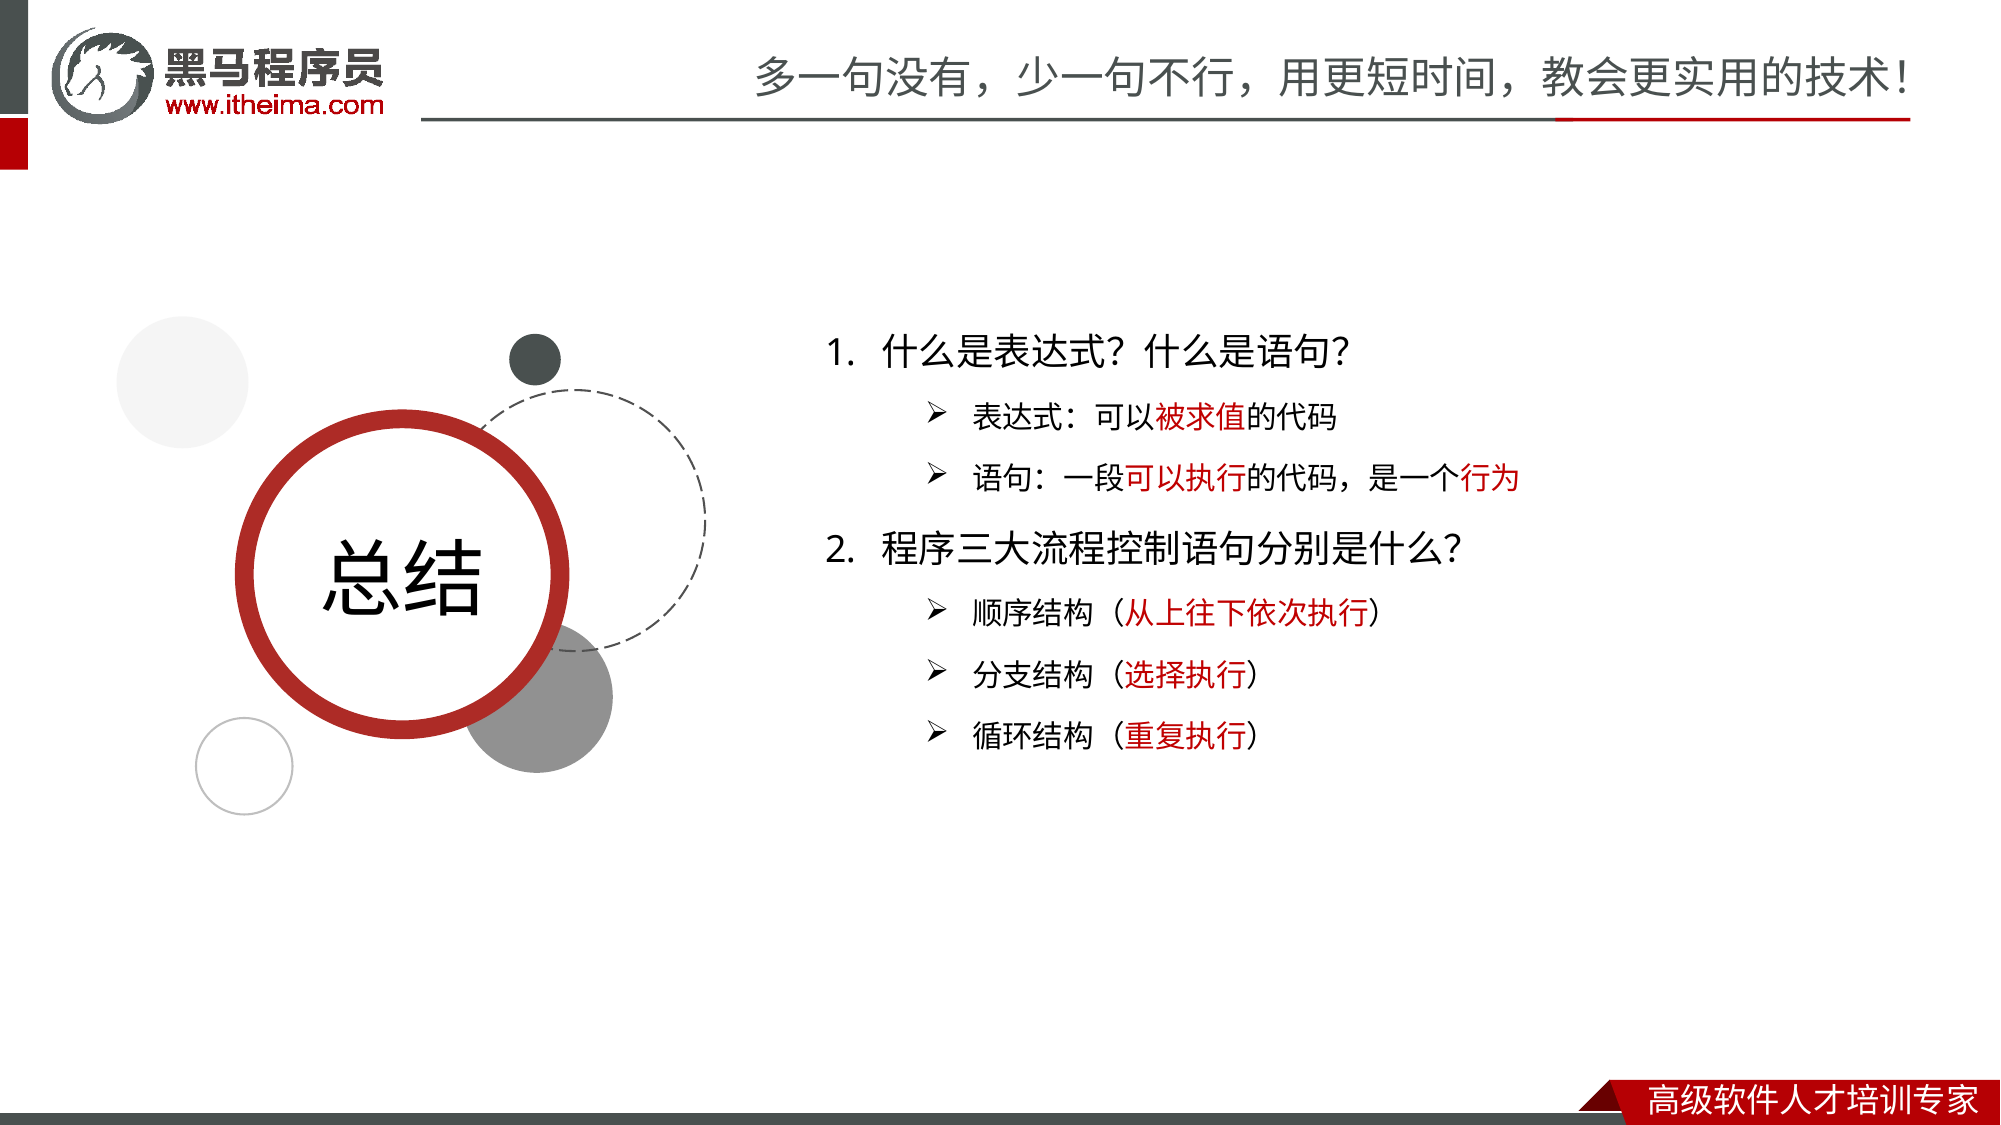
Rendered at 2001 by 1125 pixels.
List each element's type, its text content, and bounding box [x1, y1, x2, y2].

list 什么是表达式？什么是语句？ 表达式：可以被求值的代码 语句：一段可以执行的代码，是一个行为 程序三大流程控制语句分别是什么？ 顺序结构（从上往下依次执行） 分支结构（选择执行） 循环结构（重复执行） [810, 159, 1882, 900]
picture [50, 26, 384, 125]
